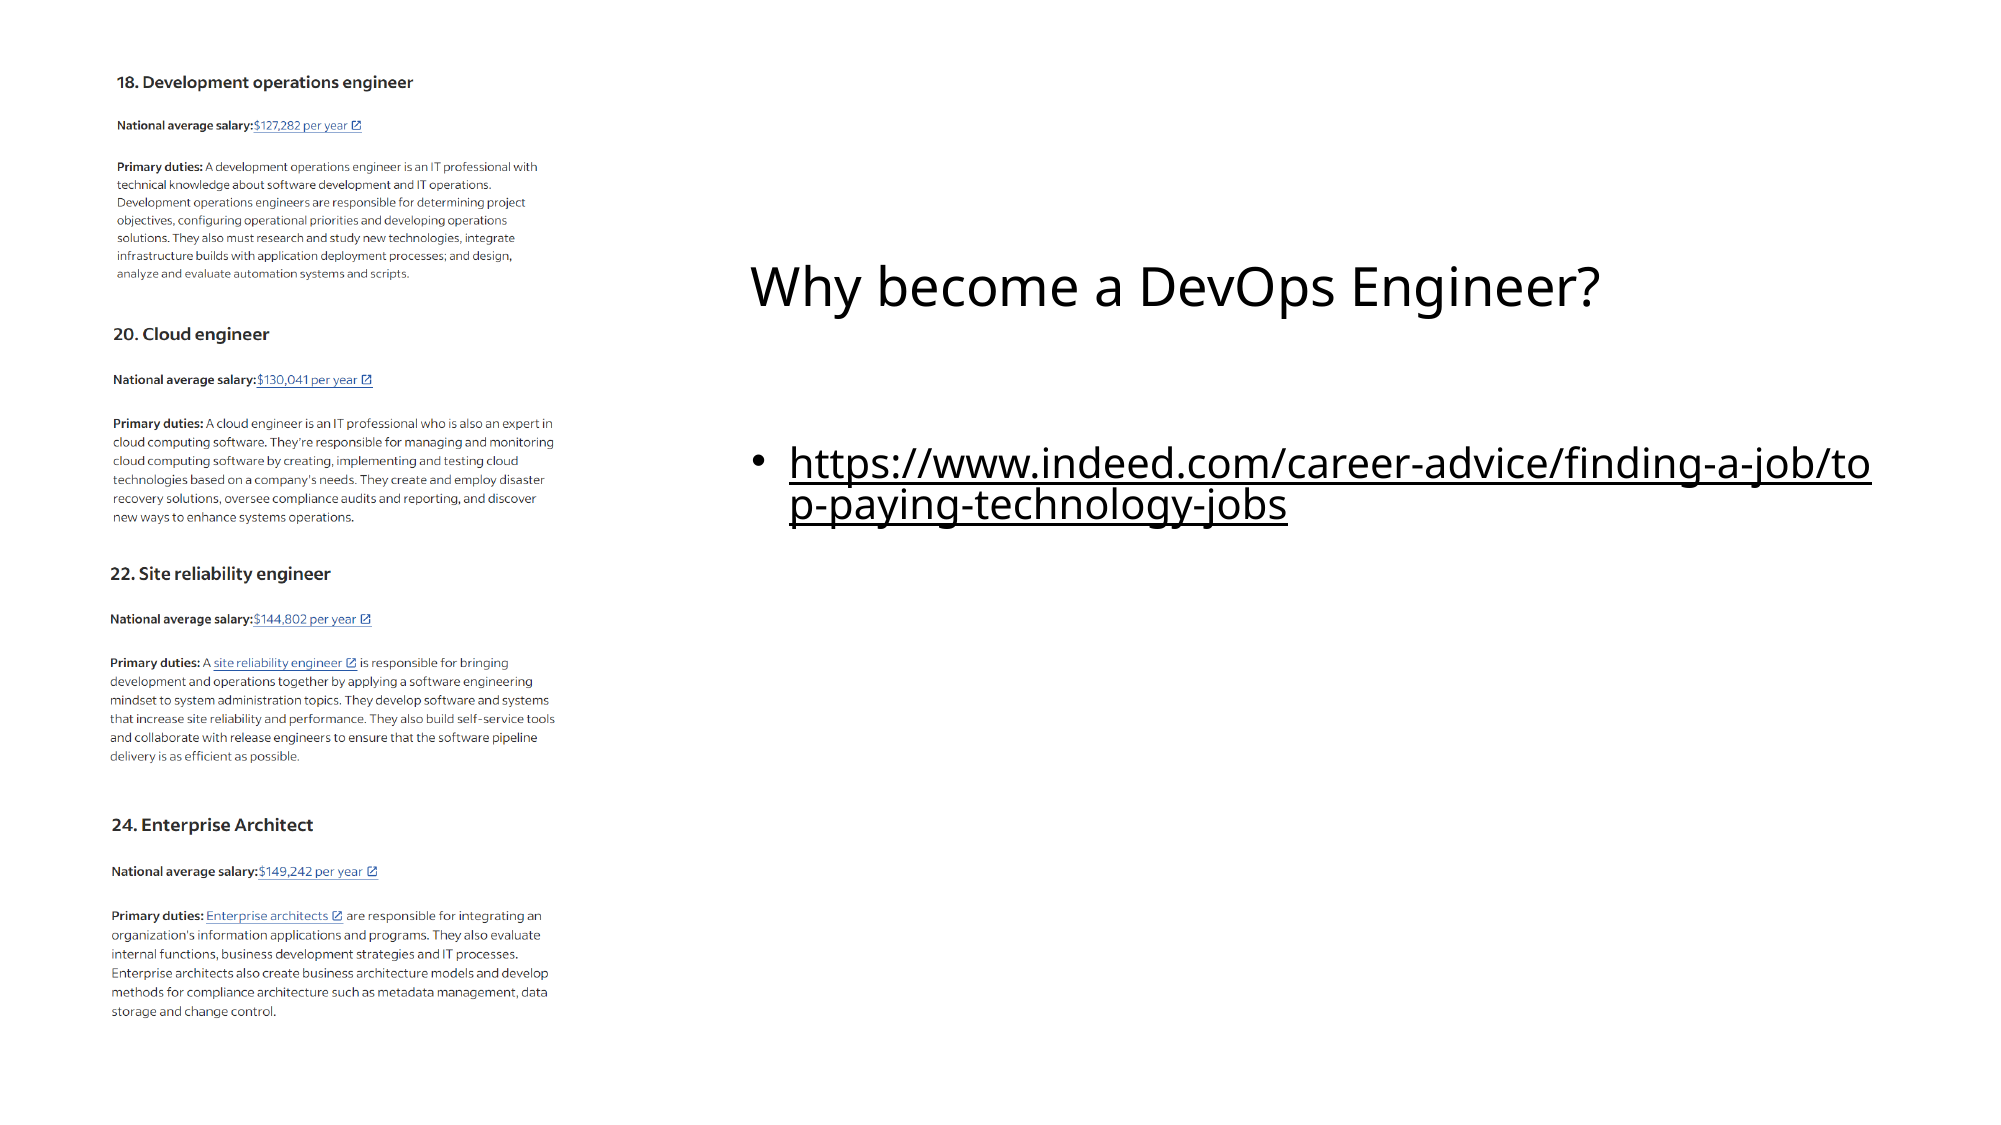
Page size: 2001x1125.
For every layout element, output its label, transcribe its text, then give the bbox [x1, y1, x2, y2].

picture [101, 64, 583, 291]
picture [97, 812, 584, 1040]
picture [93, 557, 588, 784]
list https://www.indeed.com/career-advice/finding-a-job/top-paying-technology-jobs [736, 429, 1904, 926]
picture [100, 318, 584, 545]
title Why become a DevOps Engineer? [735, 57, 1905, 327]
